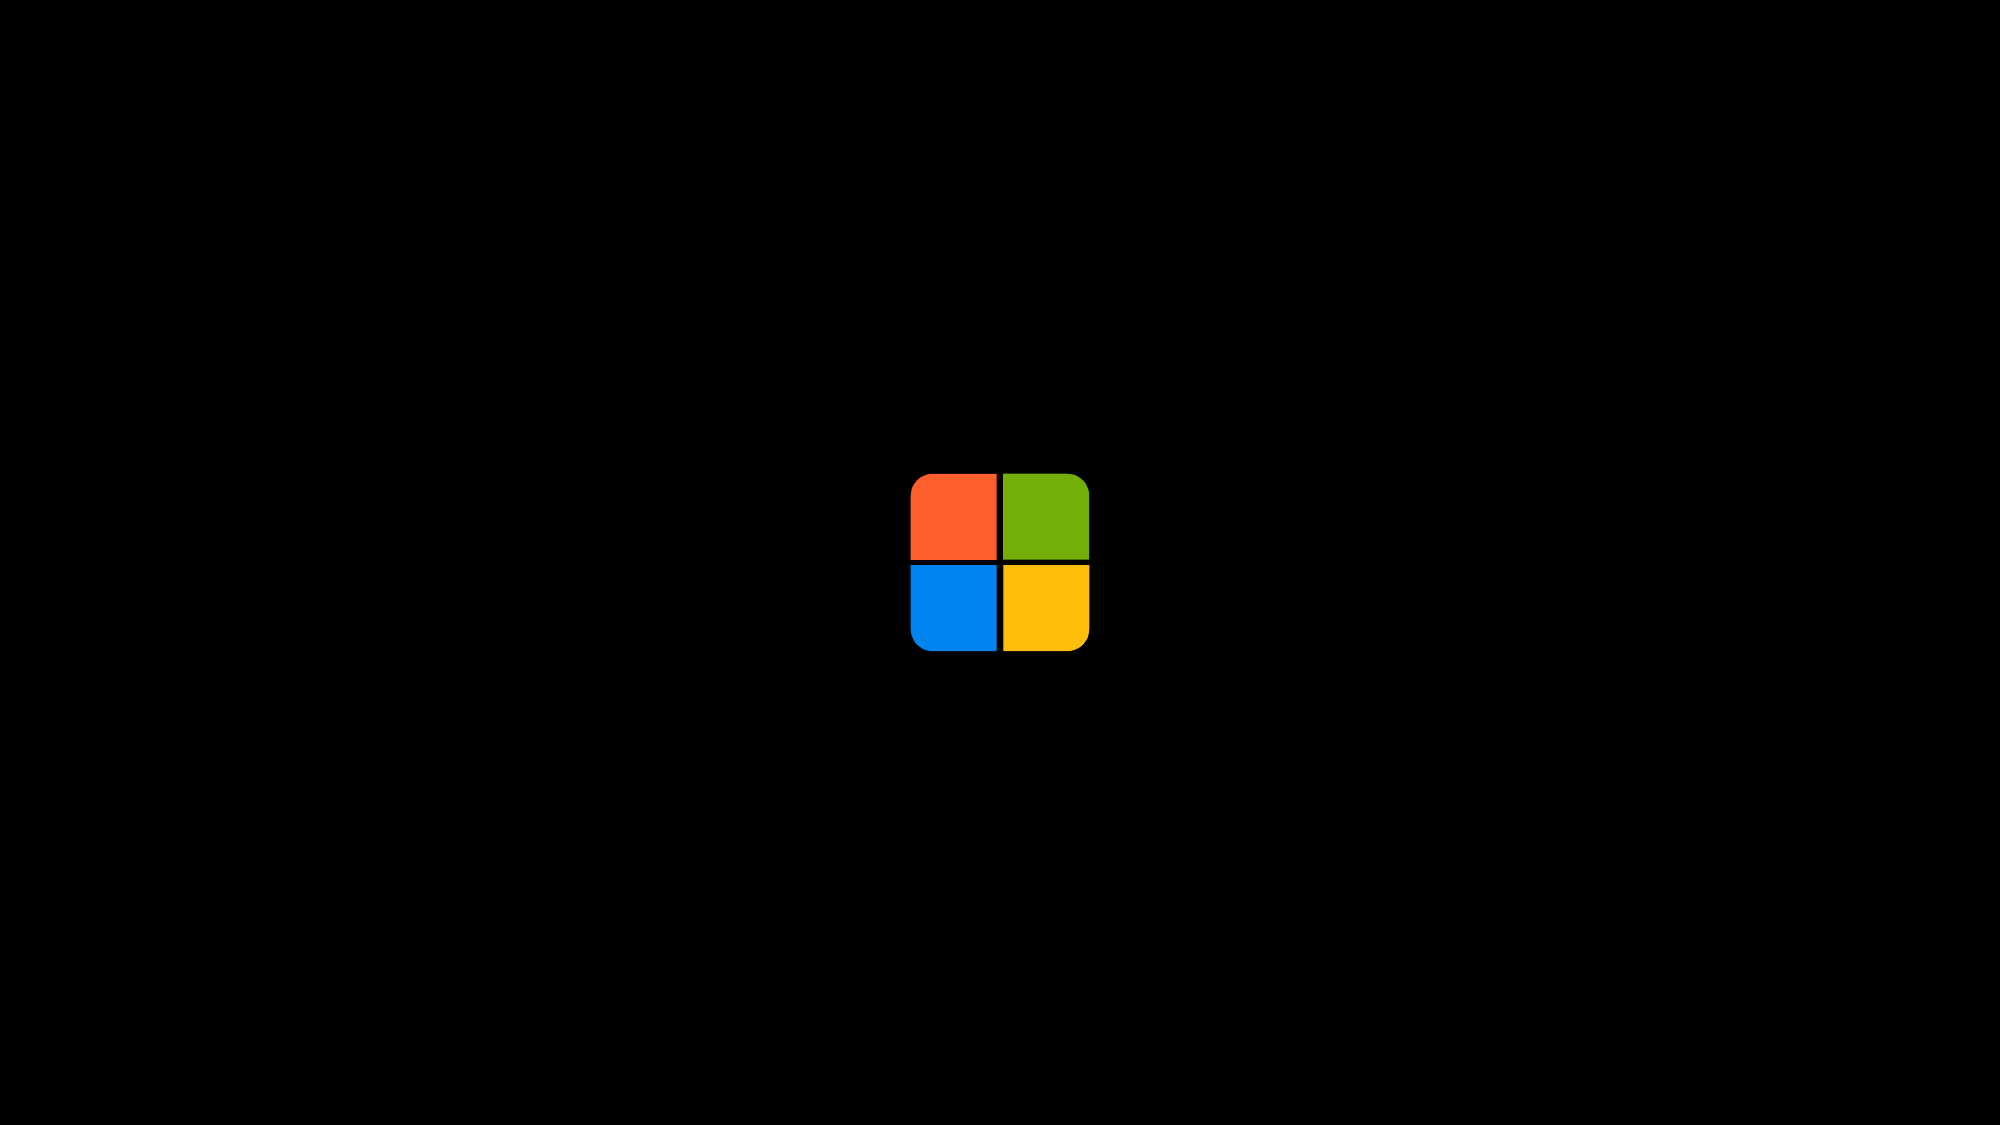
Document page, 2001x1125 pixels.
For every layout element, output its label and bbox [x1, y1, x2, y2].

text_box [909, 564, 998, 653]
text_box [1002, 472, 1091, 561]
text_box [1002, 564, 1091, 653]
